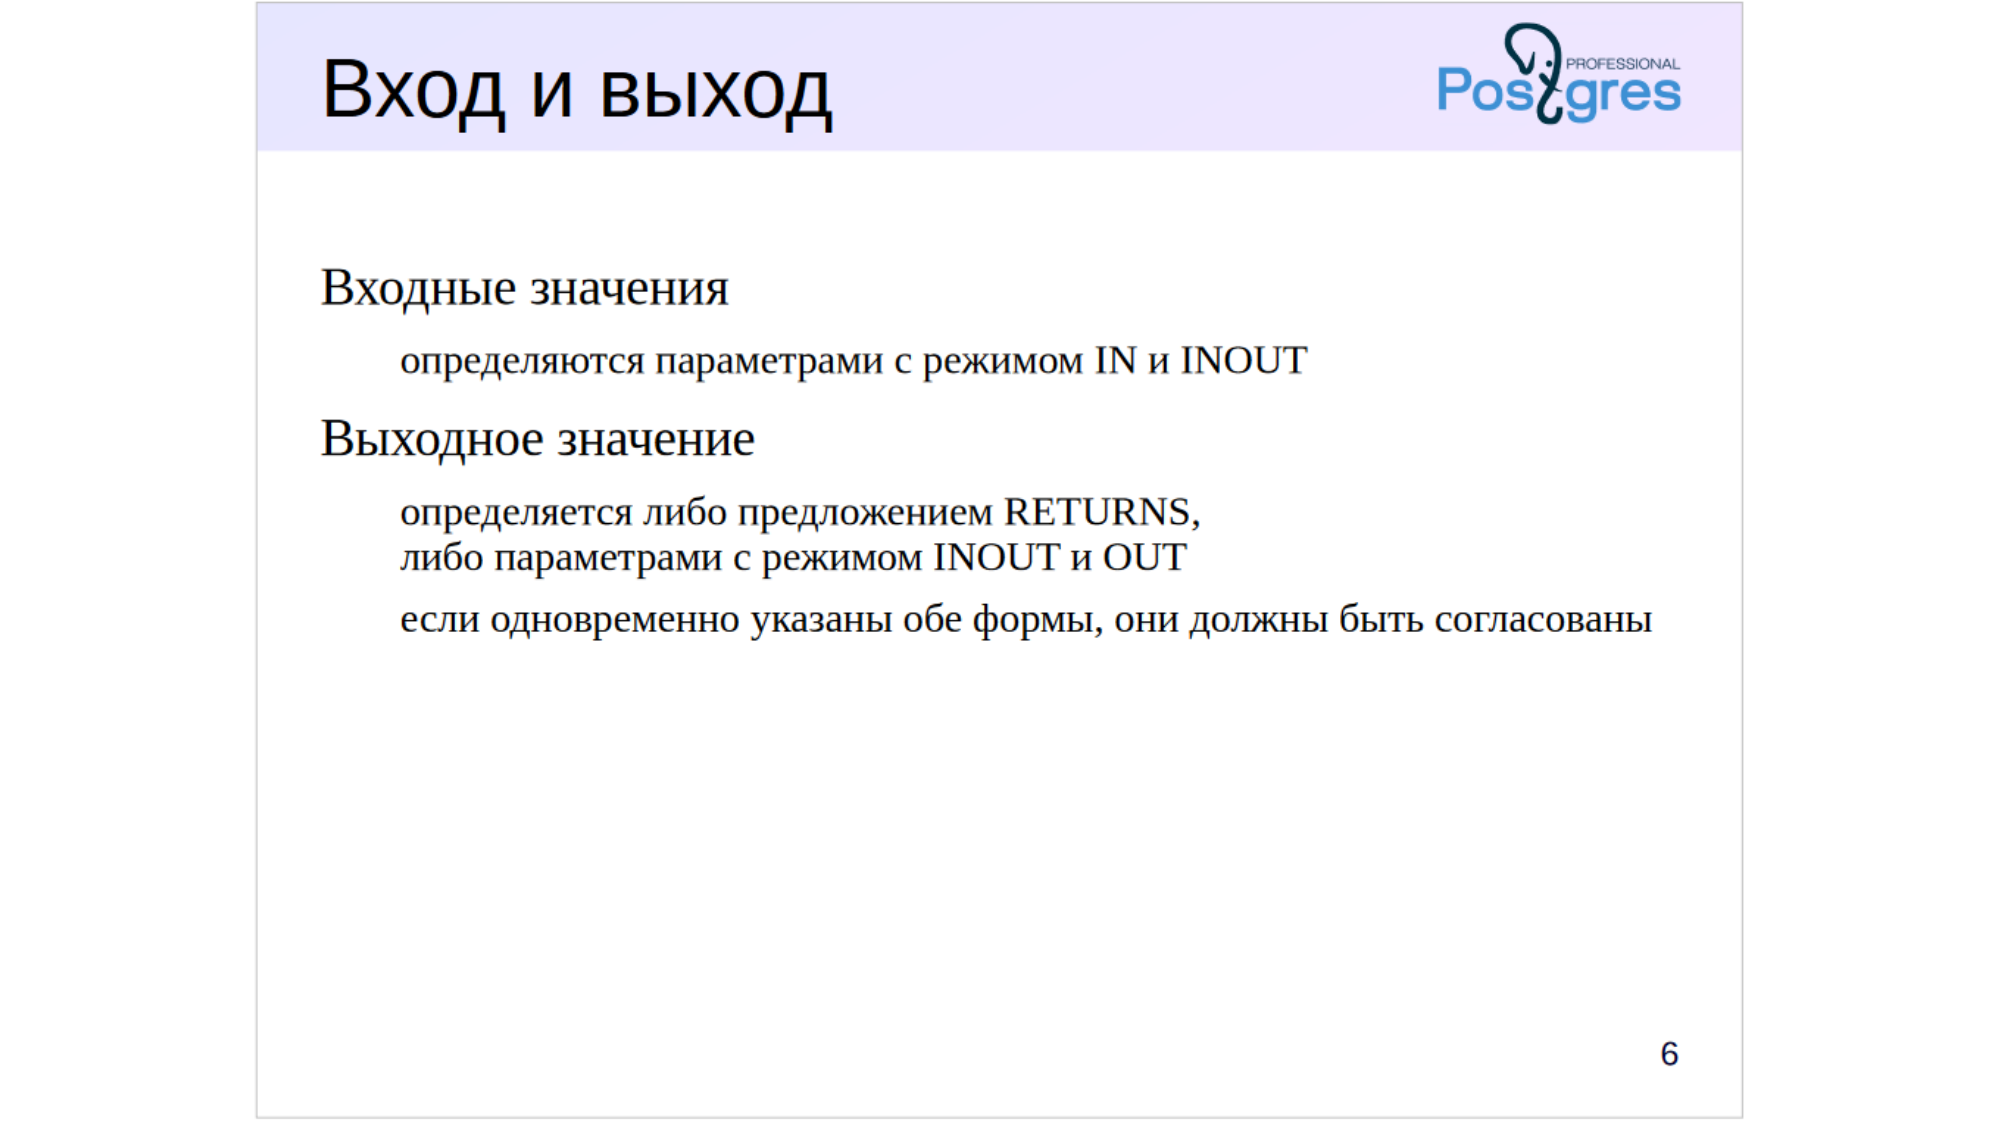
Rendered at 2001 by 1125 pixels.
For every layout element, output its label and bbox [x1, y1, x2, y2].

picture [252, 0, 1748, 1125]
